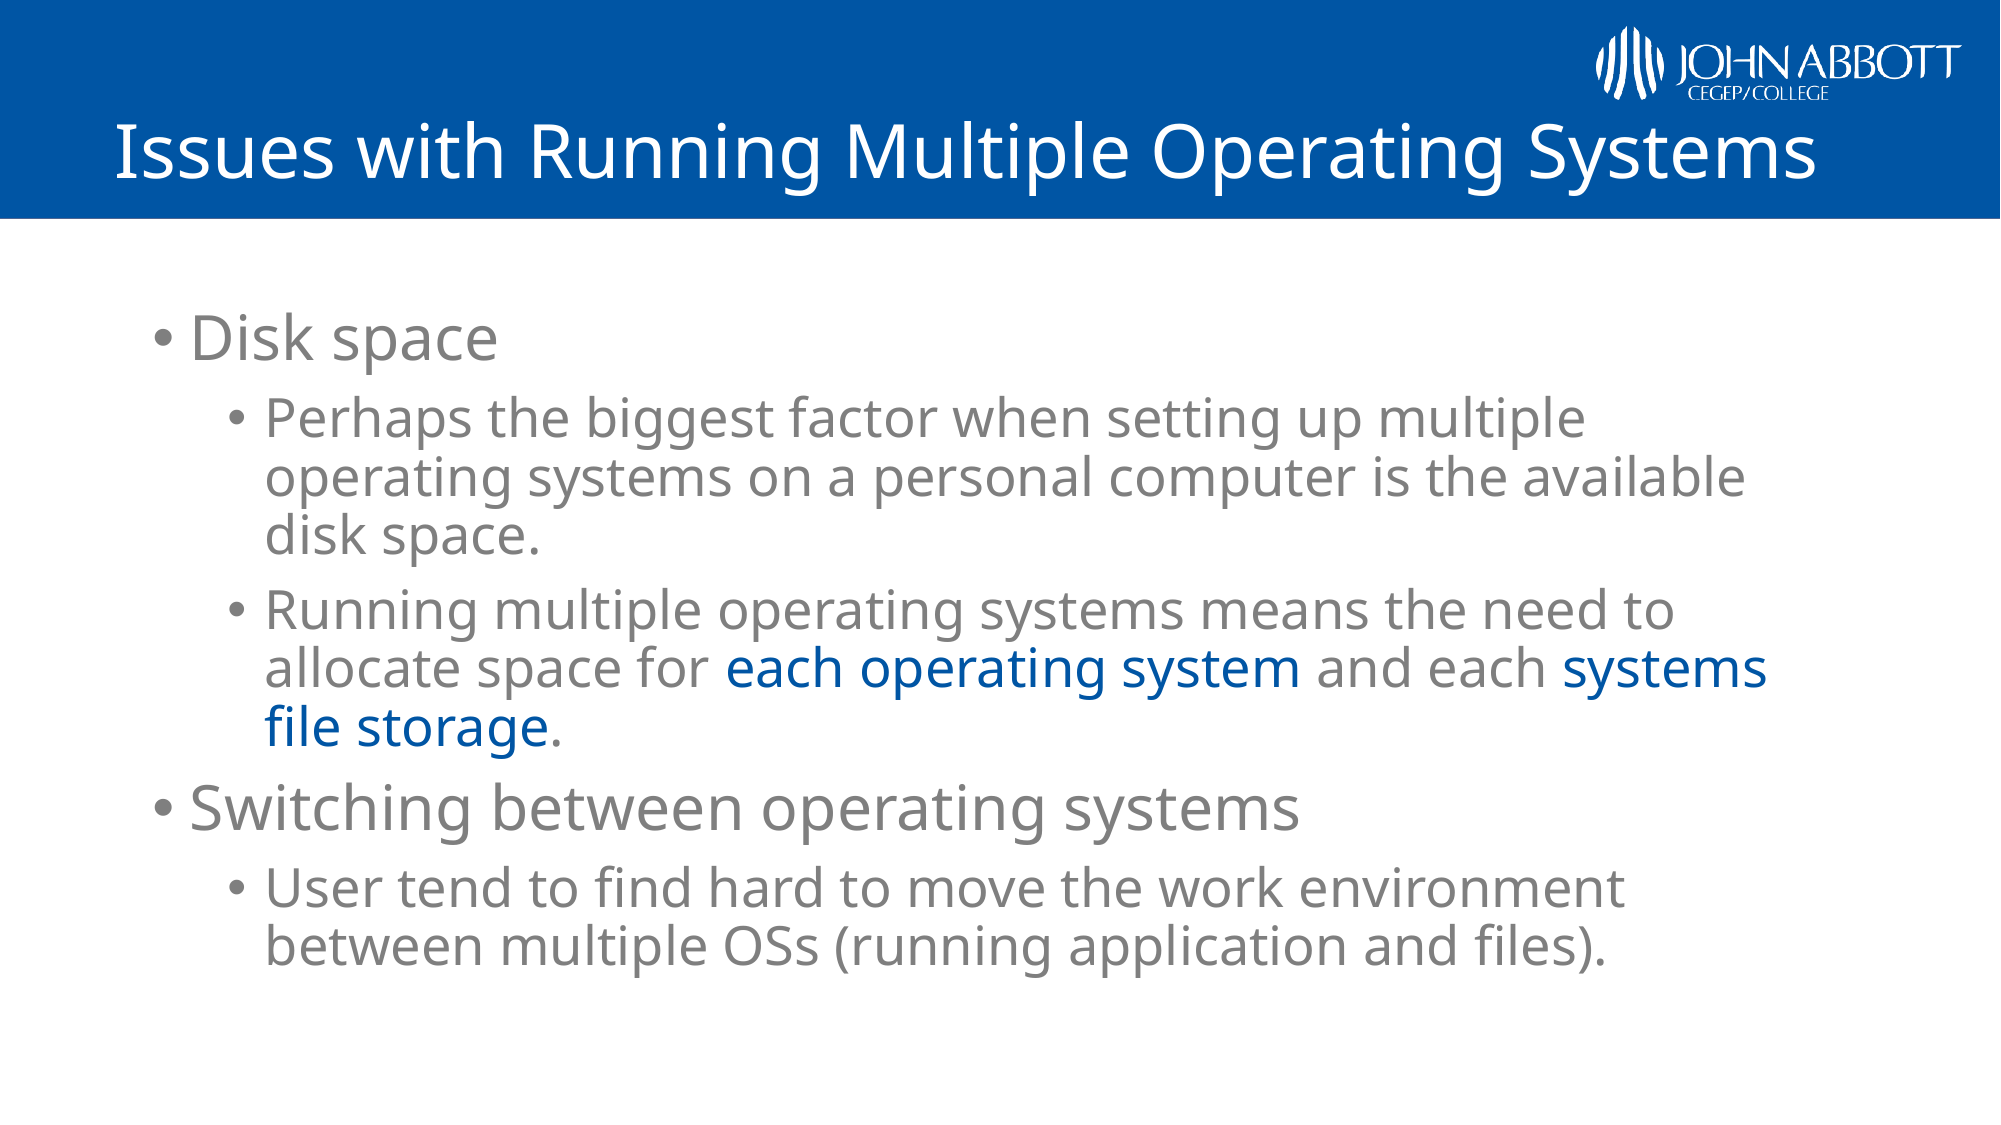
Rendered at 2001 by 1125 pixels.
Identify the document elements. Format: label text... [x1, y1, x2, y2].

title Issues with Running Multiple Operating Systems [99, 0, 1863, 202]
list Disk space Perhaps the biggest factor when setting up multiple operating systems on a personal computer is the available disk space. Running multiple operating systems means the need to allocate space for each operating system and each systems file storage. Switching between operating systems User tend to find hard to move the work environment between multiple OSs (running application and files). [137, 299, 1863, 1014]
picture [1863, 26, 1962, 100]
